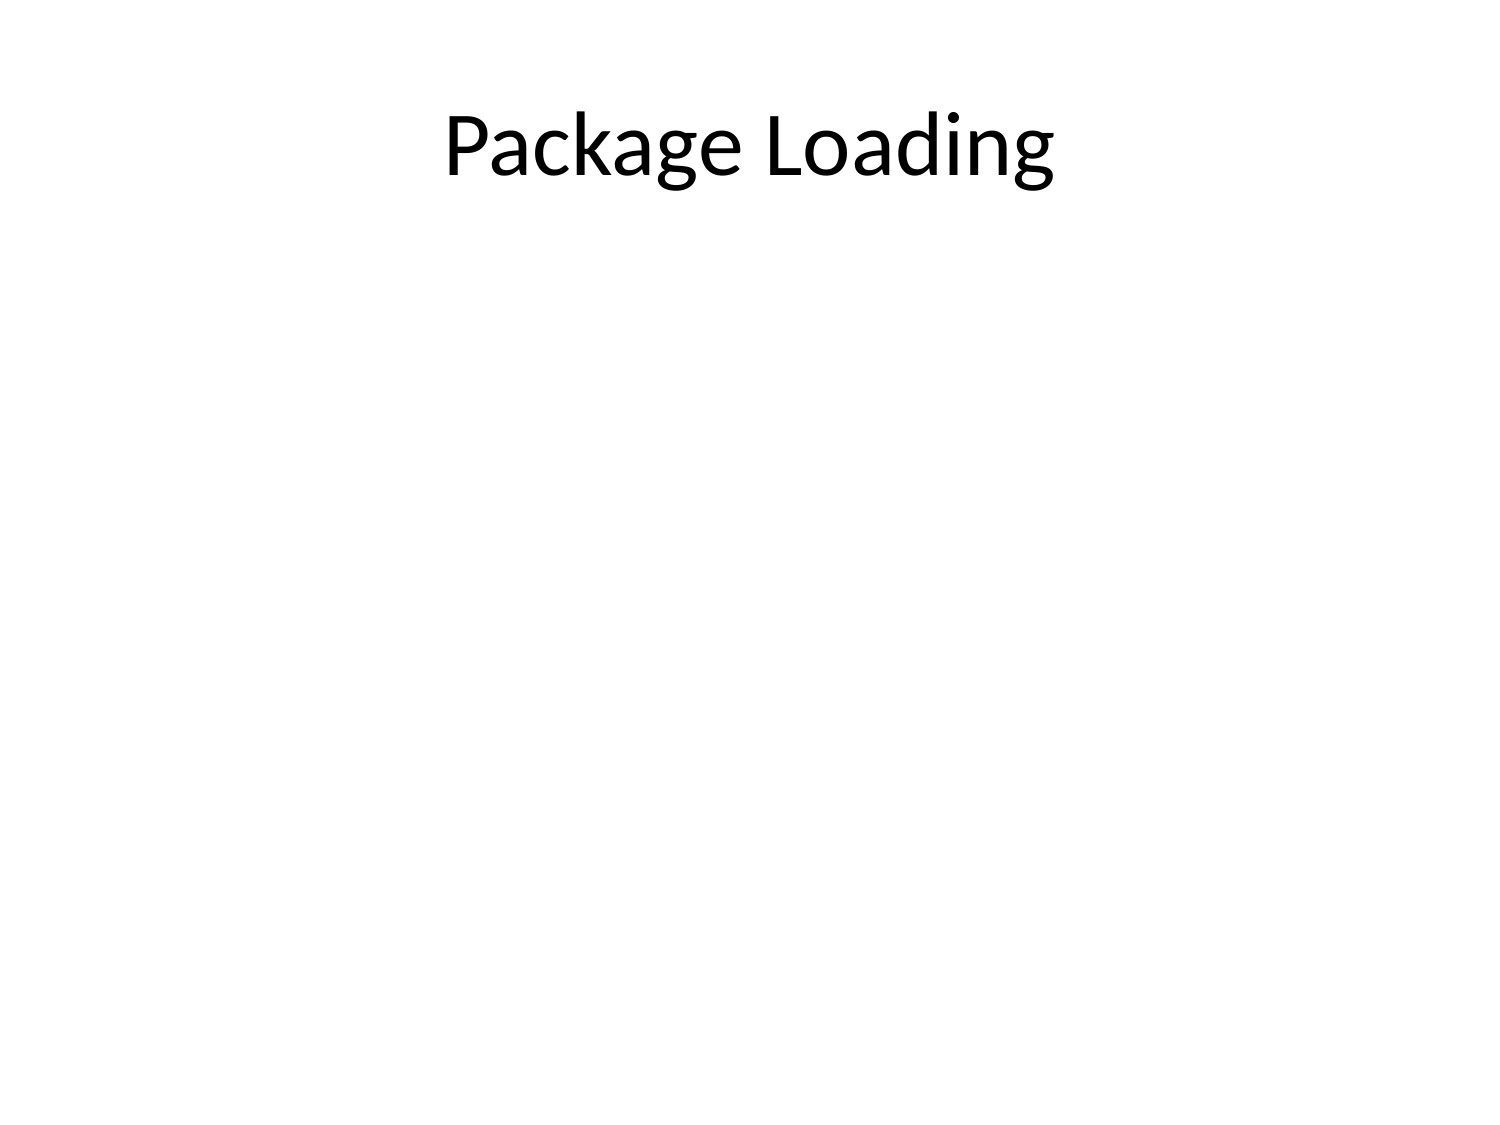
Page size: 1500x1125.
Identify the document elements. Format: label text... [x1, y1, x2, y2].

title Package Loading [75, 45, 1425, 233]
